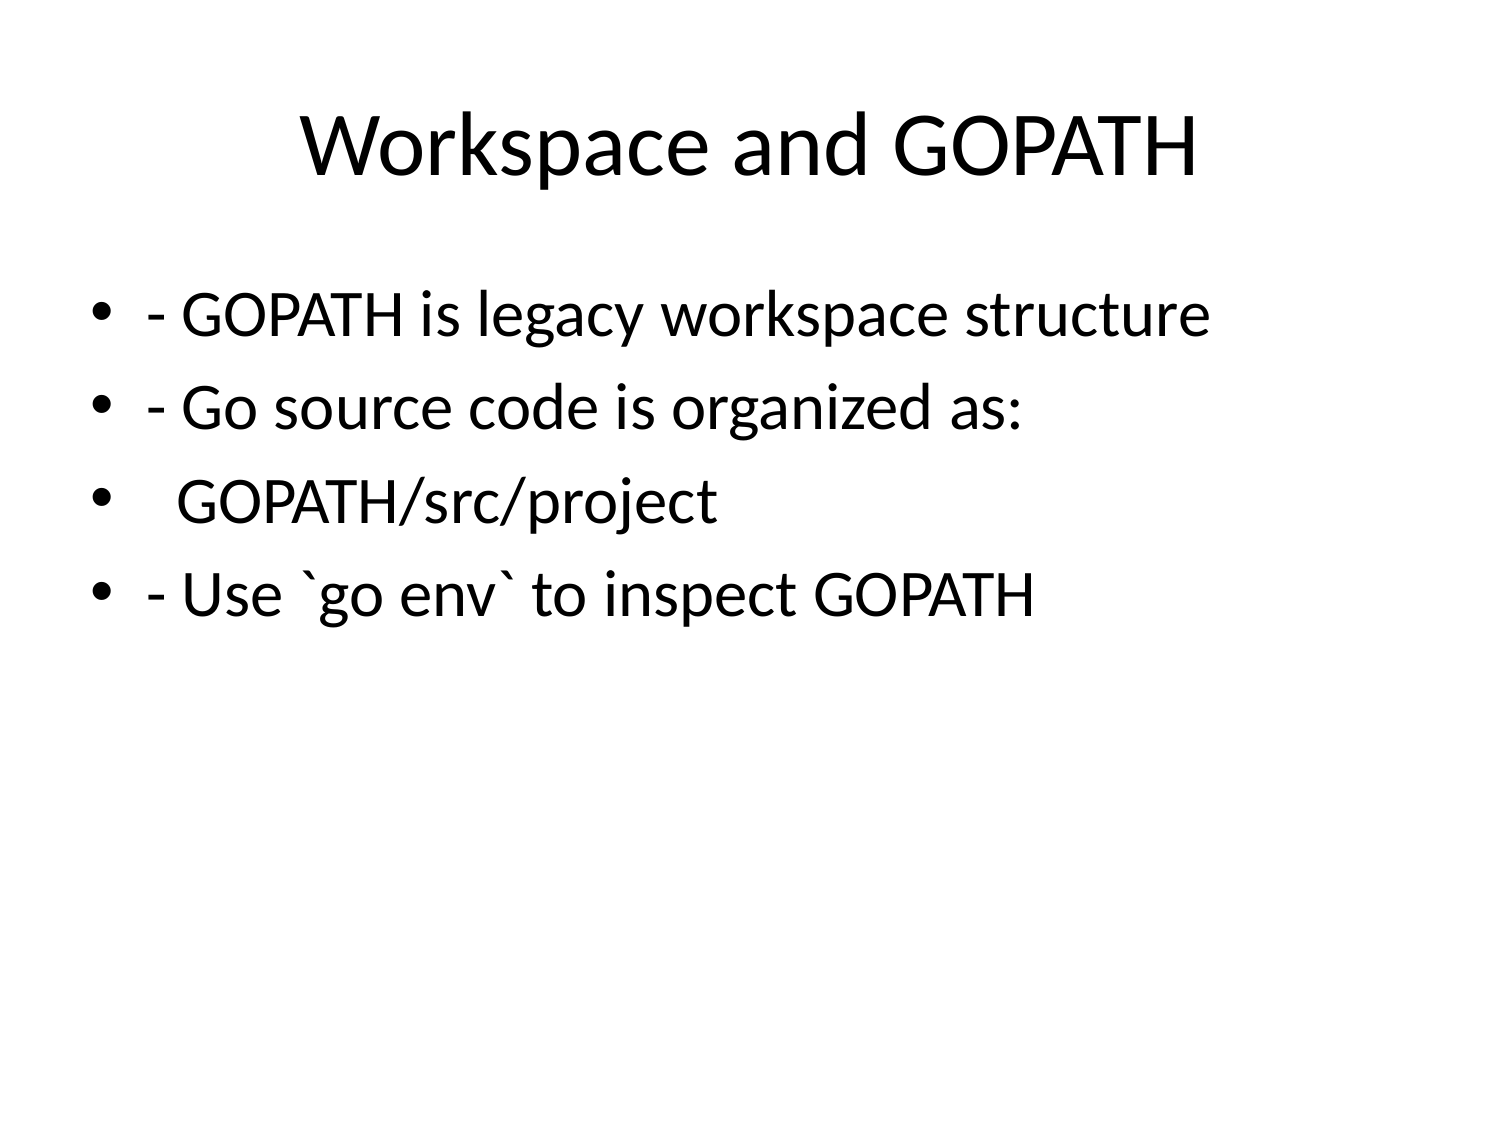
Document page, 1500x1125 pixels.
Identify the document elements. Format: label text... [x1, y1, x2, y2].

title Workspace and GOPATH [75, 45, 1425, 233]
list - GOPATH is legacy workspace structure - Go source code is organized as: GOPATH/src/project - Use `go env` to inspect GOPATH [75, 262, 1425, 1005]
